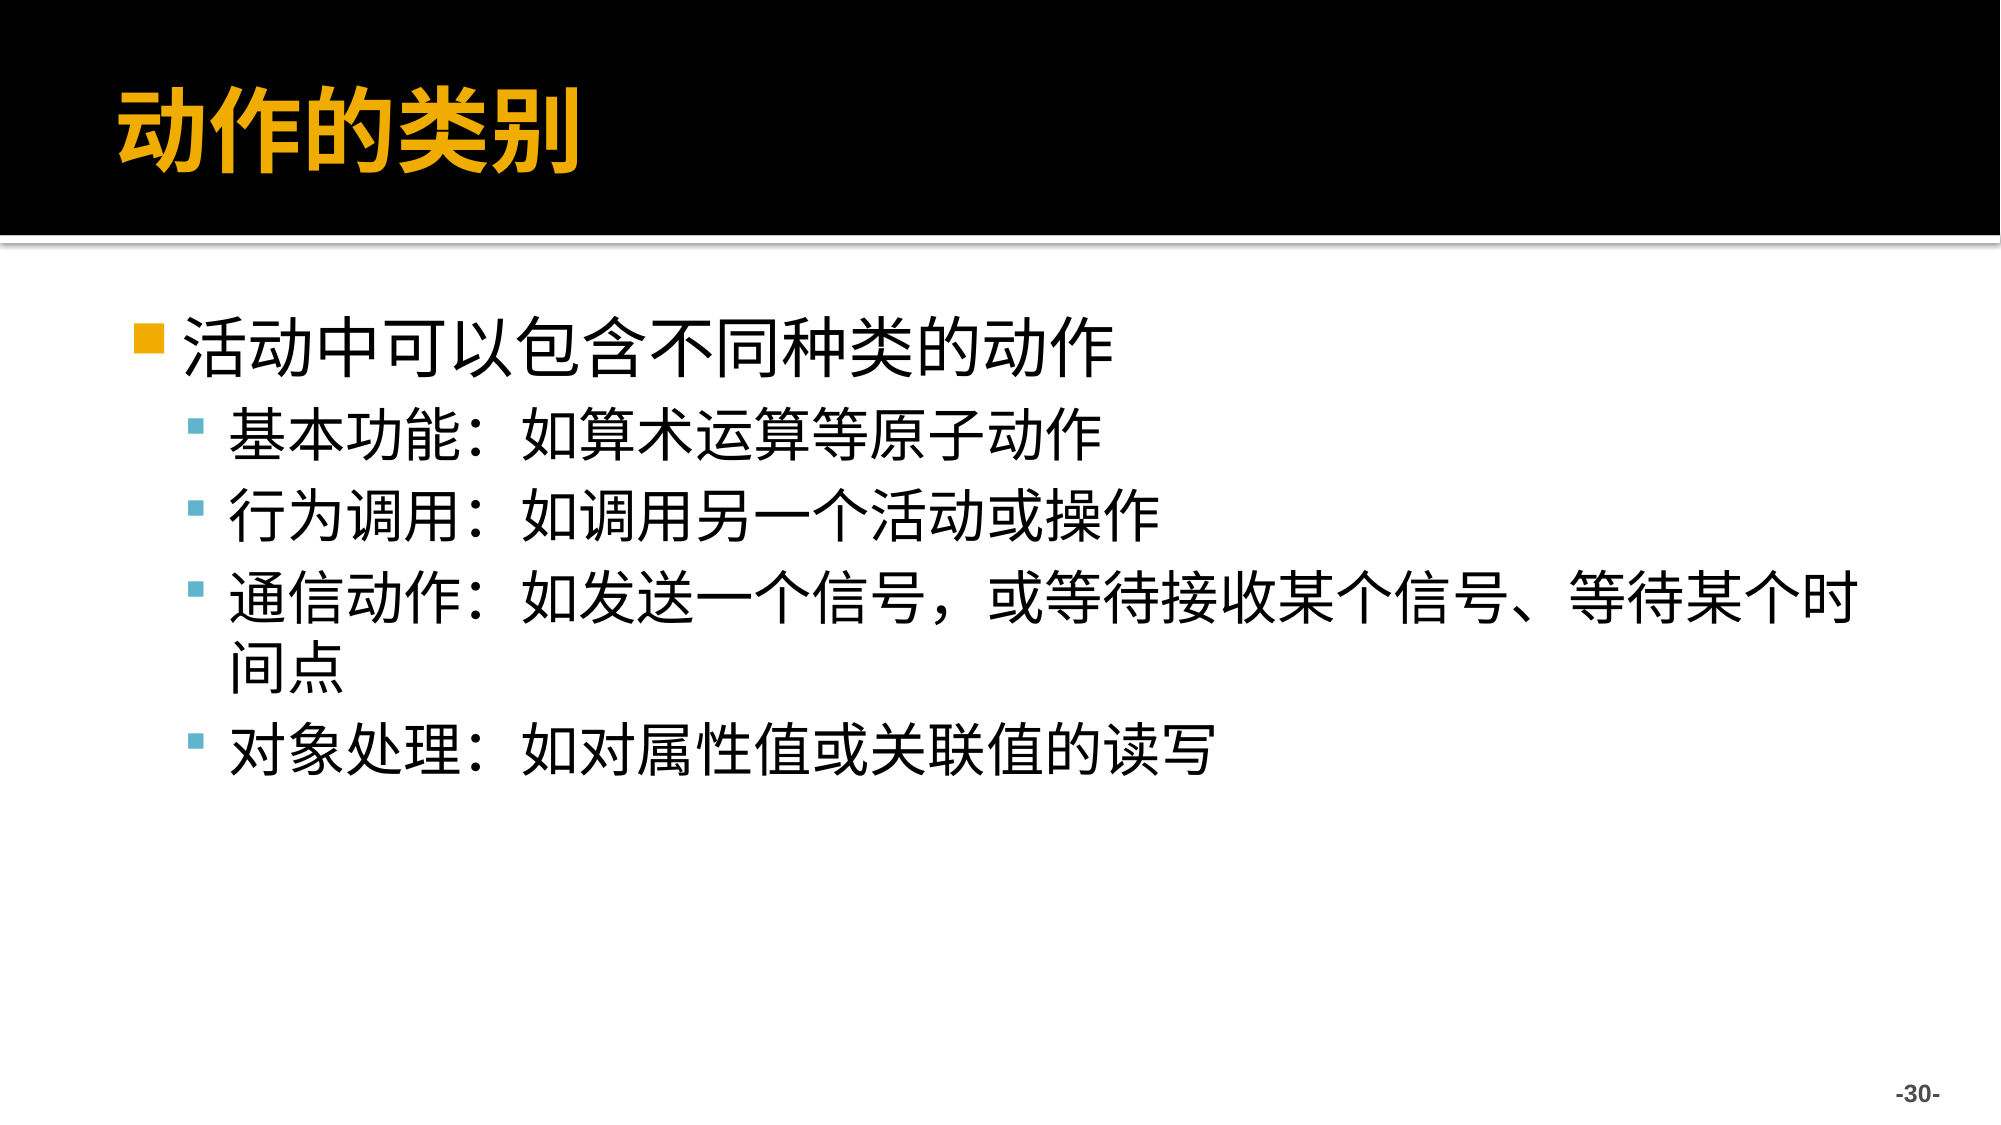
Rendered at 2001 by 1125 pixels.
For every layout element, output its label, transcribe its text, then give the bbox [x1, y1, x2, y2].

slide_number -30- [1794, 1062, 1955, 1108]
list 活动中可以包含不同种类的动作 基本功能：如算术运算等原子动作 行为调用：如调用另一个活动或操作 通信动作：如发送一个信号，或等待接收某个信号、等待某个时间点 对象处理：如对属性值或关联值的读写 [99, 291, 1900, 1050]
title 动作的类别 [99, 25, 1900, 231]
